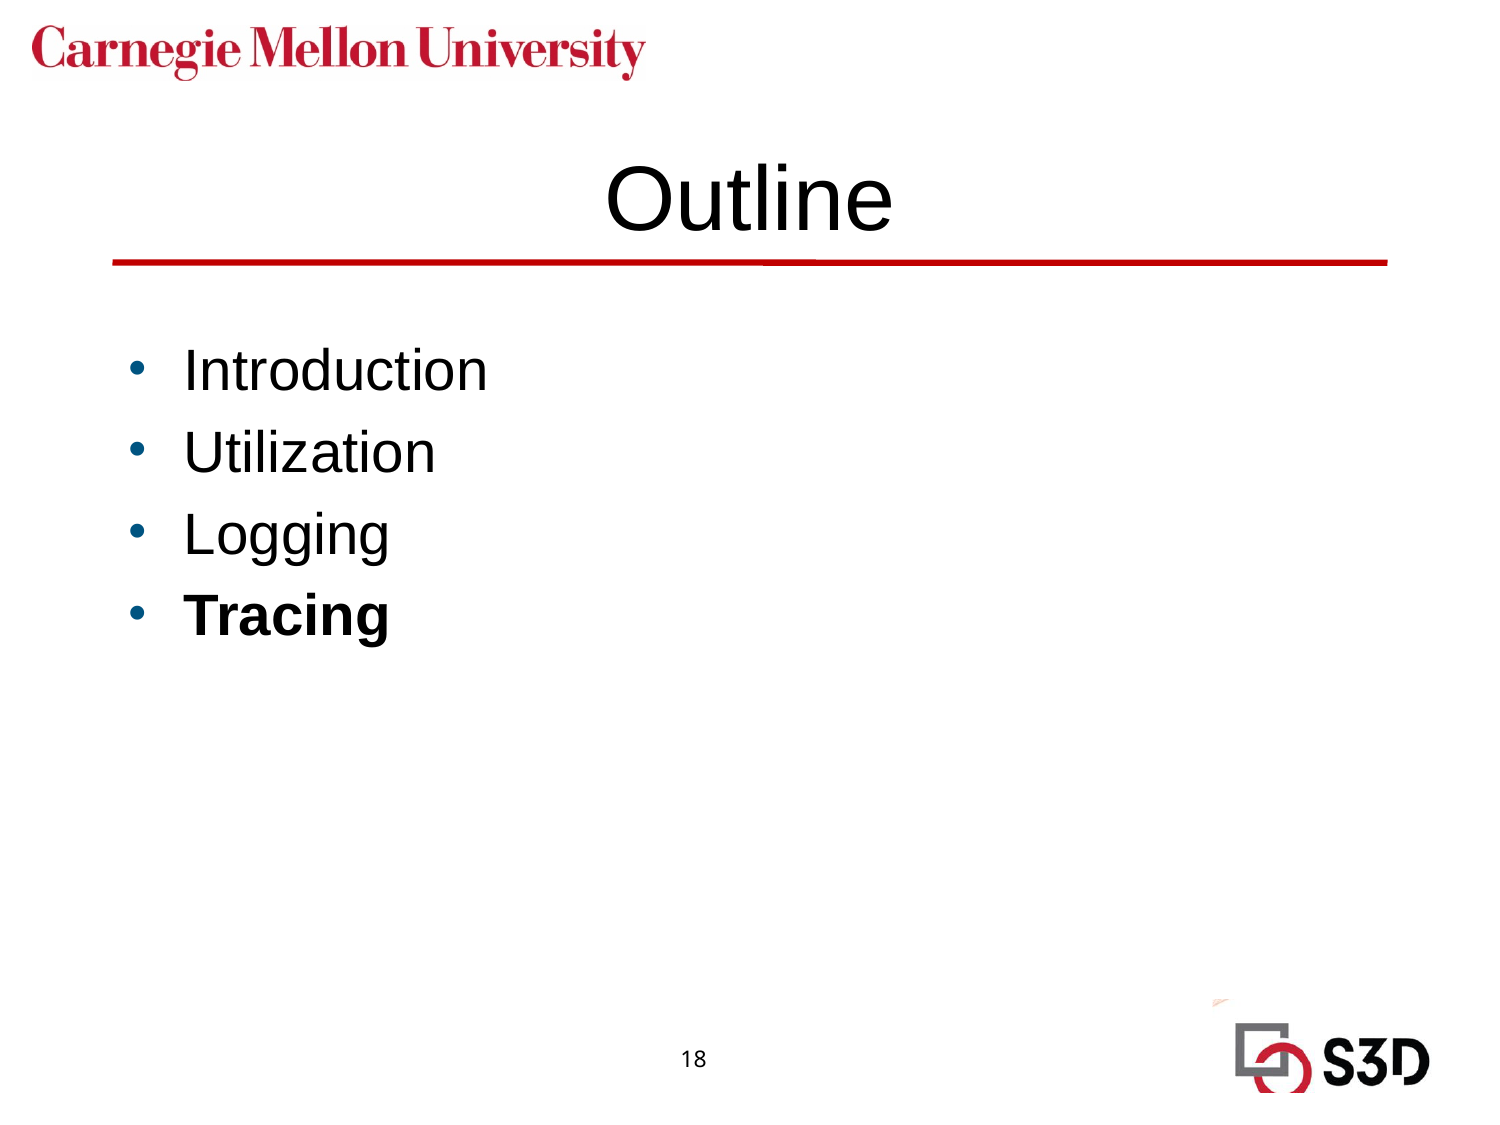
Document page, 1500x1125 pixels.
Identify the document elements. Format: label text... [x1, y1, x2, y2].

title Outline [112, 99, 1388, 288]
list Introduction Utilization Logging Tracing [112, 324, 1388, 988]
picture [32, 25, 646, 81]
